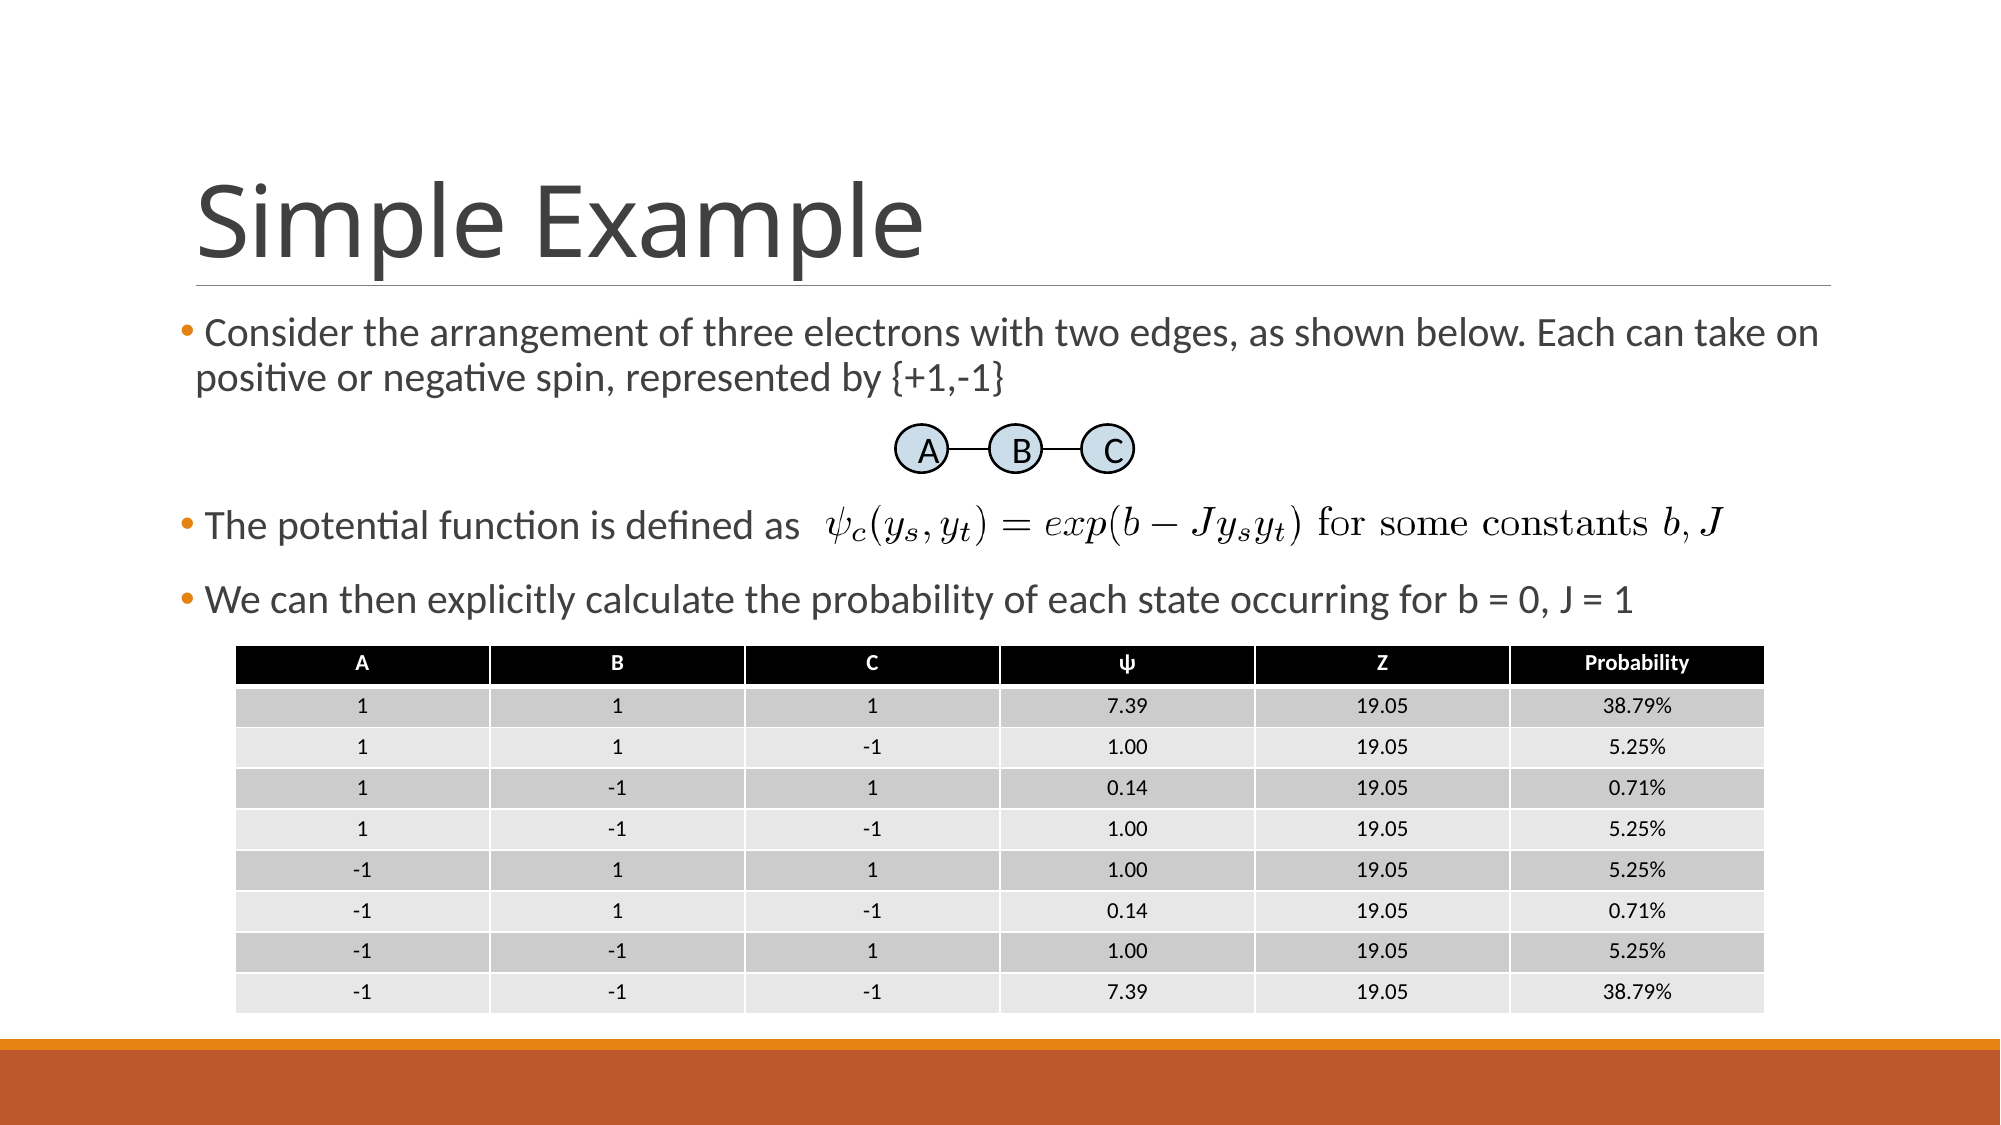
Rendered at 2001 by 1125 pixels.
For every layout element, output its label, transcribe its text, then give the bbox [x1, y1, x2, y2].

table_cell -1 [236, 851, 489, 890]
table_cell 7.39 [1001, 974, 1254, 1013]
table_cell 19.05 [1256, 689, 1509, 727]
table_cell 1 [236, 810, 489, 849]
table_cell 7.39 [1001, 689, 1254, 727]
table_cell 5.25% [1511, 728, 1764, 767]
table_cell 0.71% [1511, 892, 1764, 931]
table_cell -1 [236, 974, 489, 1013]
table_cell 1 [746, 933, 999, 972]
table_cell 1 [491, 851, 744, 890]
table_cell 1.00 [1001, 933, 1254, 972]
table_cell 1 [236, 769, 489, 808]
table_cell 0.14 [1001, 892, 1254, 931]
text_box B [988, 423, 1043, 474]
picture [813, 491, 1750, 563]
table_cell -1 [491, 974, 744, 1013]
table_cell -1 [491, 810, 744, 849]
table_cell -1 [746, 974, 999, 1013]
table_cell -1 [491, 769, 744, 808]
table_header Probability [1511, 646, 1764, 684]
table_header Z [1256, 646, 1509, 684]
table_cell 1.00 [1001, 810, 1254, 849]
table_cell 38.79% [1511, 974, 1764, 1013]
table_cell -1 [746, 892, 999, 931]
table_cell 5.25% [1511, 810, 1764, 849]
text_box C [1080, 423, 1136, 474]
table_header B [491, 646, 744, 684]
table_header ψ [1001, 646, 1254, 684]
table_cell 19.05 [1256, 851, 1509, 890]
table_cell 19.05 [1256, 810, 1509, 849]
table_cell 1 [491, 689, 744, 727]
list Consider the arrangement of three electrons with two edges, as shown below. Each can take on positive or negative spin, represented by {+1,-1} The potential function is defined as We can then explicitly calculate the probability of each state occurring for b = 0, J = 1 [180, 302, 1830, 963]
table_cell 1 [746, 851, 999, 890]
table_cell 5.25% [1511, 851, 1764, 890]
table_cell 1 [236, 728, 489, 767]
table_cell -1 [746, 810, 999, 849]
table_cell 0.14 [1001, 769, 1254, 808]
text_box A [894, 423, 949, 474]
table_cell -1 [491, 933, 744, 972]
table_cell 5.25% [1511, 933, 1764, 972]
table_cell 38.79% [1511, 689, 1764, 727]
table_header A [236, 646, 489, 684]
table_cell 1 [491, 728, 744, 767]
table_header C [746, 646, 999, 684]
table_cell 0.71% [1511, 769, 1764, 808]
table_cell 1.00 [1001, 728, 1254, 767]
table_cell 1 [746, 689, 999, 727]
table_cell 1 [491, 892, 744, 931]
table_cell 1.00 [1001, 851, 1254, 890]
table_cell -1 [236, 933, 489, 972]
table_cell 19.05 [1256, 728, 1509, 767]
title Simple Example [180, 47, 1830, 285]
table_cell -1 [746, 728, 999, 767]
table_cell -1 [236, 892, 489, 931]
table_cell 19.05 [1256, 769, 1509, 808]
table_cell 19.05 [1256, 892, 1509, 931]
table_cell 1 [746, 769, 999, 808]
table_cell 1 [236, 689, 489, 727]
table_cell 19.05 [1256, 974, 1509, 1013]
table_cell 19.05 [1256, 933, 1509, 972]
